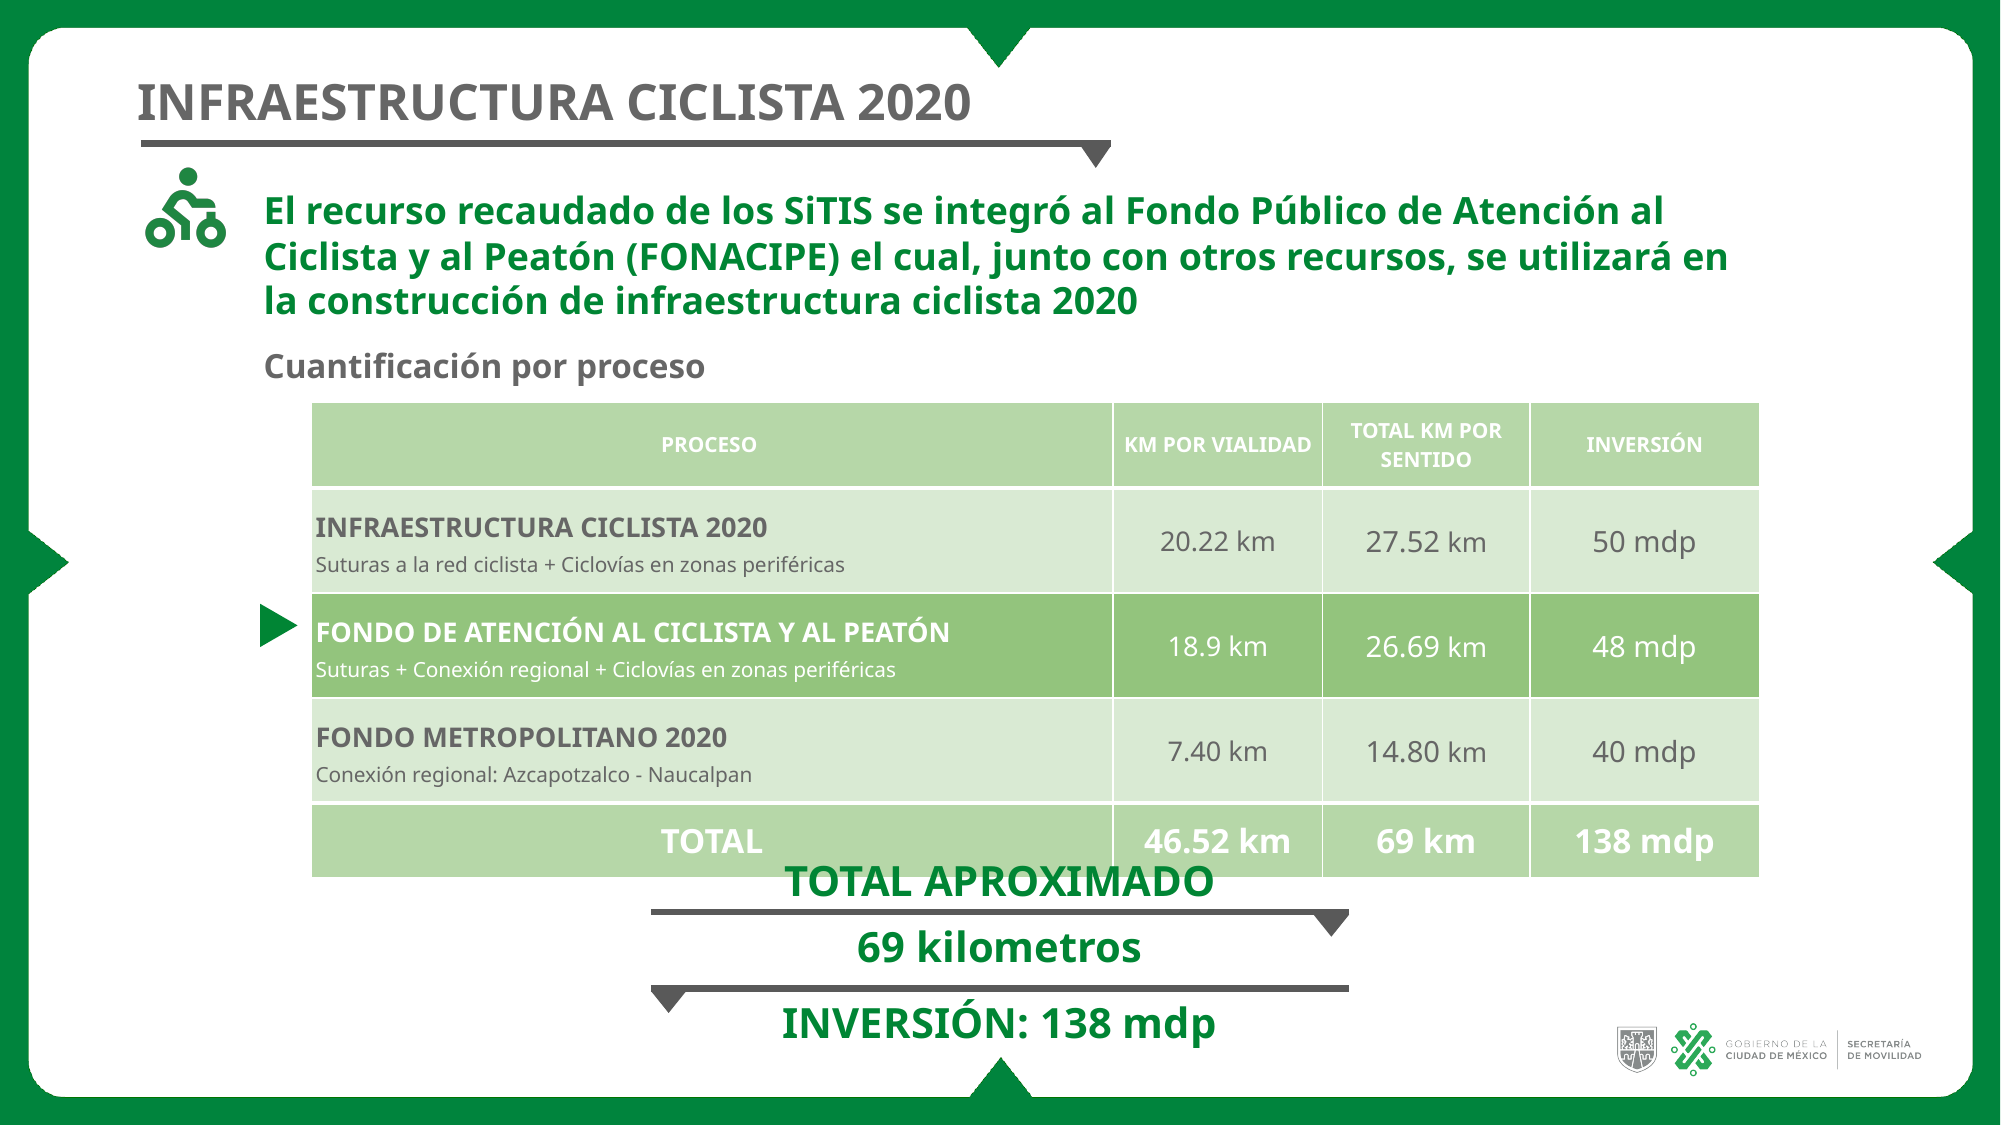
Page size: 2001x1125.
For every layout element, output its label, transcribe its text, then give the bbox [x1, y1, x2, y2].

table_cell 18.9 km [1114, 594, 1322, 697]
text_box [650, 988, 1350, 1014]
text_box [650, 912, 1350, 937]
table_cell FONDO METROPOLITANO 2020 Conexión regional: Azcapotzalco - Naucalpan [312, 699, 1112, 801]
table_cell 138 mdp [1531, 805, 1759, 877]
table_header TOTAL KM POR SENTIDO [1323, 403, 1529, 486]
table_cell INFRAESTRUCTURA CICLISTA 2020 Suturas a la red ciclista + Ciclovías en zonas periféricas [312, 490, 1112, 592]
text_box TOTAL APROXIMADO [759, 845, 1241, 910]
table_cell 14.80 km [1323, 699, 1529, 801]
table_cell 7.40 km [1114, 699, 1322, 801]
table_header INVERSIÓN [1531, 403, 1759, 486]
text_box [140, 143, 1112, 169]
text_box 69 kilometros [823, 945, 1177, 980]
text_box El recurso recaudado de los SiTIS se integró al Fondo Público de Atención al Ciclista y al Peatón (FONACIPE) el cual, junto con otros recursos, se utilizará en la construcción de infraestructura ciclista 2020 Cuantificación por proceso [248, 180, 1769, 389]
table_cell 50 mdp [1531, 490, 1759, 592]
table_cell 69 km [1323, 805, 1529, 877]
picture [0, 0, 2001, 1125]
table_cell 40 mdp [1531, 699, 1759, 801]
table_cell FONDO DE ATENCIÓN AL CICLISTA Y AL PEATÓN Suturas + Conexión regional + Ciclovías en zonas periféricas [312, 594, 1112, 697]
table_cell 27.52 km [1323, 490, 1529, 592]
text_box INVERSIÓN: 138 mdp [759, 1022, 1241, 1056]
table_cell 20.22 km [1114, 490, 1322, 592]
text_box INFRAESTRUCTURA CICLISTA 2020 [122, 55, 1229, 107]
table_header PROCESO [312, 403, 1112, 486]
table_cell 26.69 km [1323, 594, 1529, 697]
text_box [260, 603, 298, 648]
table_header KM POR VIALIDAD [1114, 403, 1322, 486]
table_cell TOTAL [312, 805, 1112, 877]
table_cell 46.52 km [1114, 805, 1322, 877]
table_cell 48 mdp [1531, 594, 1759, 697]
